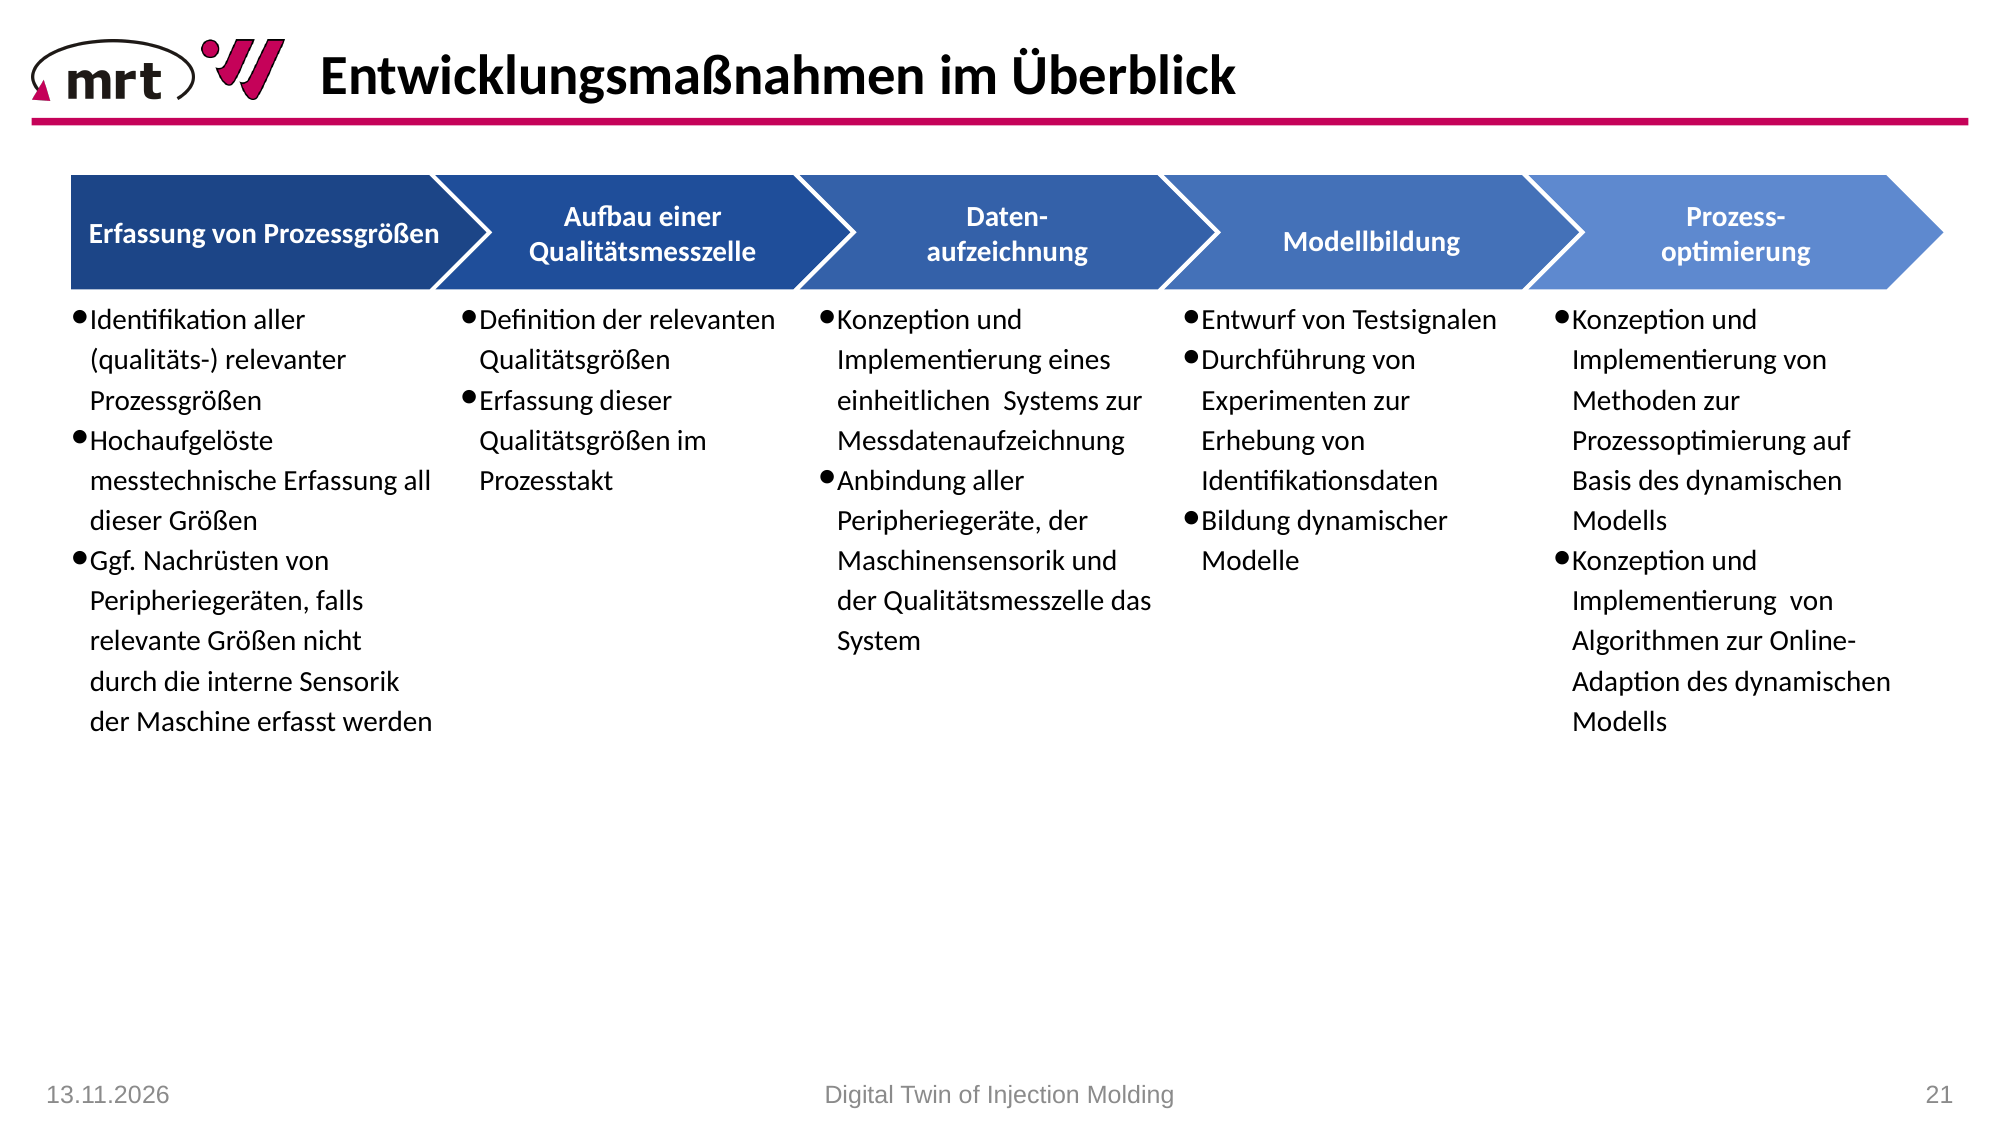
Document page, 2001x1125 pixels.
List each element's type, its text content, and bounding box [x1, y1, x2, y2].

text_box Entwurf von Testsignalen Durchführung von Experimenten zur Erhebung von Identifikationsdaten Bildung dynamischer Modelle [1182, 280, 1528, 710]
text_box Erfassung von Prozessgrößen [71, 175, 487, 283]
text_box Konzeption und Implementierung von Methoden zur Prozessoptimierung auf Basis des dynamischen Modells Konzeption und Implementierung von Algorithmen zur Online- Adaption des dynamischen Modells [1553, 280, 1899, 643]
text_box Entwicklungsmaßnahmen im Überblick [305, 31, 1969, 114]
text_box Prozess- optimierung [1528, 175, 1944, 290]
picture [31, 39, 195, 101]
text_box Modellbildung [1164, 175, 1580, 290]
picture [201, 39, 285, 100]
text_box Daten- aufzeichnung [799, 175, 1215, 290]
text_box Digital Twin of Injection Molding [362, 1064, 1638, 1124]
text_box Aufbau einer Qualitätsmesszelle [435, 175, 851, 290]
text_box 20.01.2021 [31, 1064, 351, 1124]
text_box 21 [1649, 1064, 1969, 1124]
text_box Definition der relevanten Qualitätsgrößen Erfassung dieser Qualitätsgrößen im Prozesstakt [460, 280, 794, 710]
text_box Konzeption und Implementierung eines einheitlichen Systems zur Messdatenaufzeichnung Anbindung aller Peripheriegeräte, der Maschinensensorik und der Qualitätsmesszelle das System [818, 280, 1158, 630]
text_box Identifikation aller (qualitäts-) relevanter Prozessgrößen Hochaufgelöste messtechnische Erfassung all dieser Größen Ggf. Nachrüsten von Peripheriegeräten, falls relevante Größen nicht durch die interne Sensorik der Maschine erfasst werden [71, 280, 436, 643]
